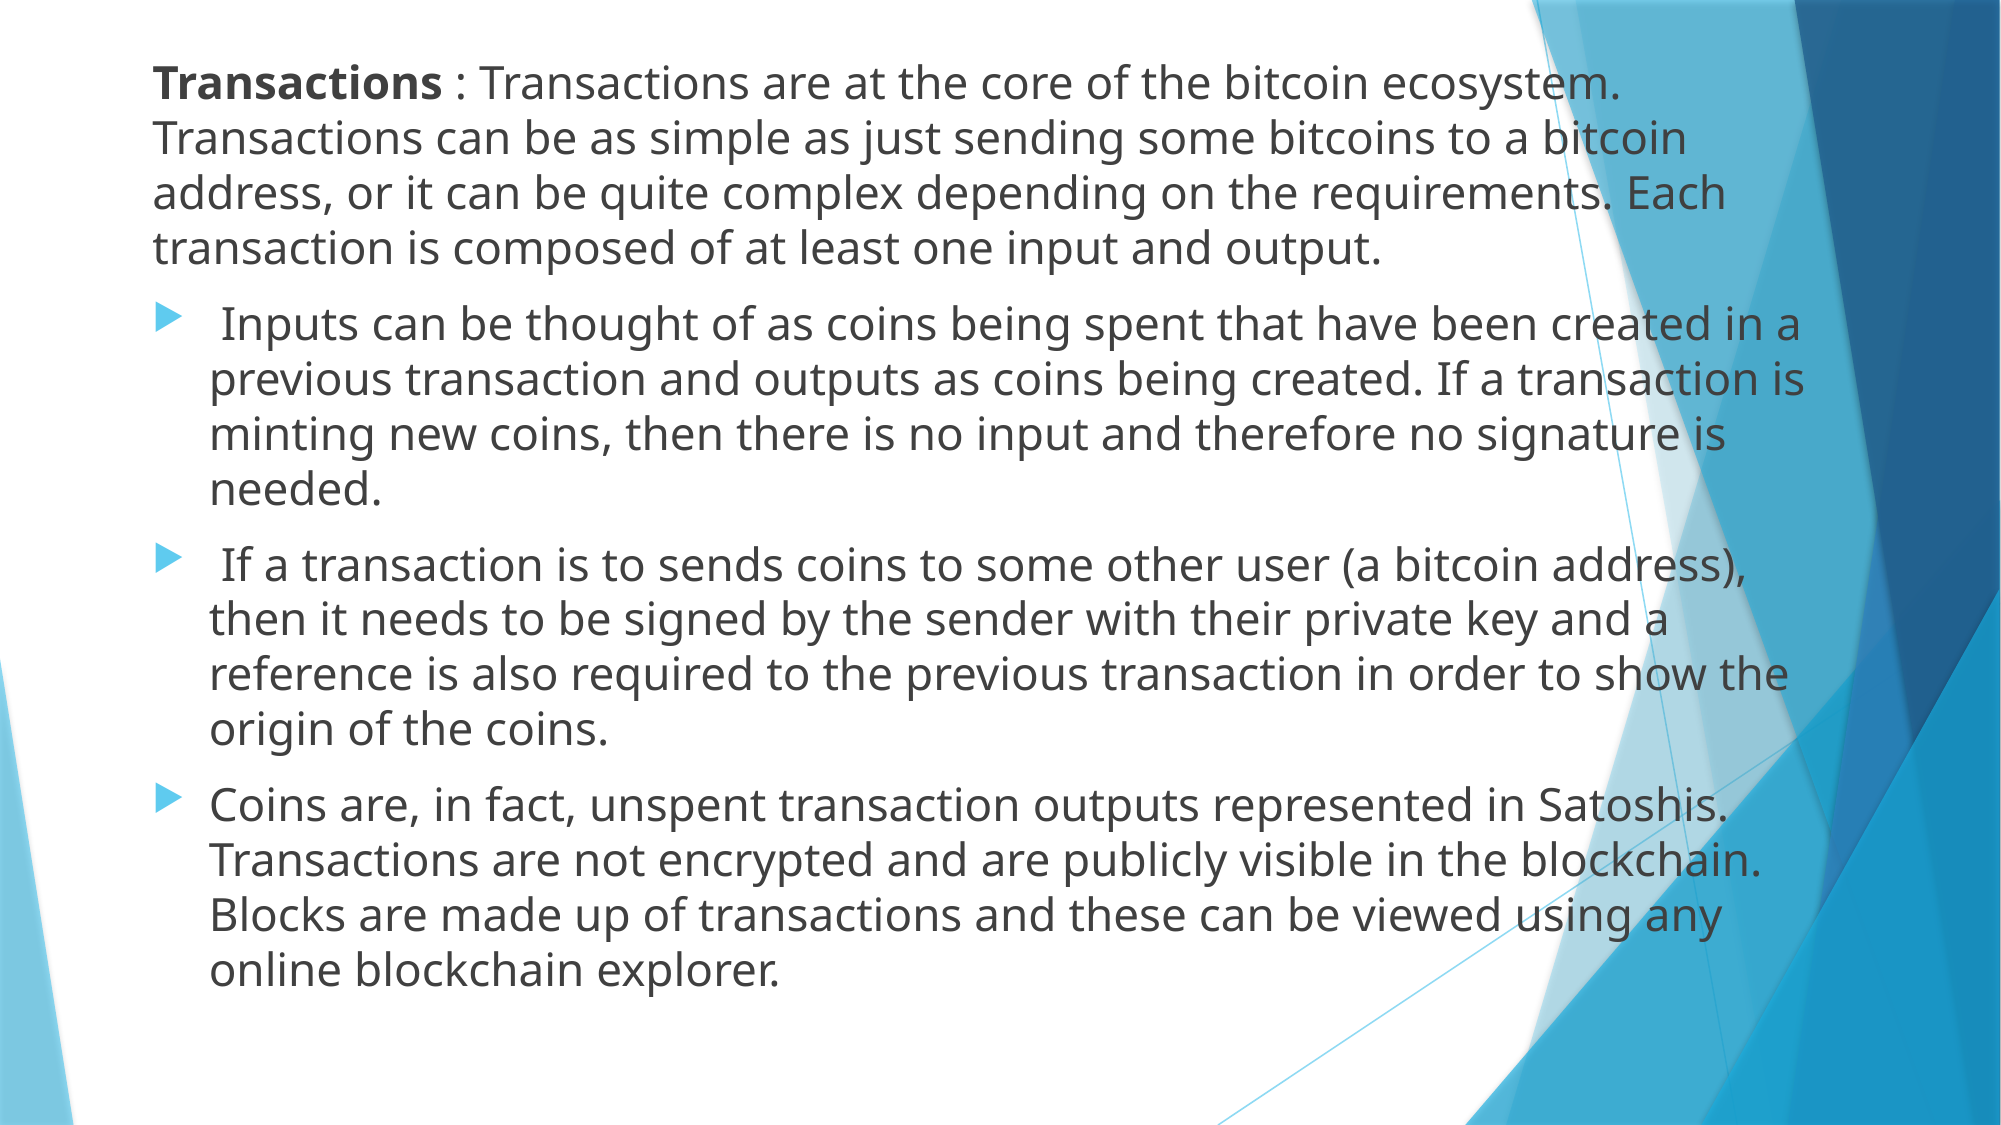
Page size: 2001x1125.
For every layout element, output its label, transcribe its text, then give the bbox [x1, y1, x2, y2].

list Transactions : Transactions are at the core of the bitcoin ecosystem. Transactions can be as simple as just sending some bitcoins to a bitcoin address, or it can be quite complex depending on the requirements. Each transaction is composed of at least one input and output. Inputs can be thought of as coins being spent that have been created in a previous transaction and outputs as coins being created. If a transaction is minting new coins, then there is no input and therefore no signature is needed. If a transaction is to sends coins to some other user (a bitcoin address), then it needs to be signed by the sender with their private key and a reference is also required to the previous transaction in order to show the origin of the coins. Coins are, in fact, unspent transaction outputs represented in Satoshis. Transactions are not encrypted and are publicly visible in the blockchain. Blocks are made up of transactions and these can be viewed using any online blockchain explorer. [137, 46, 1863, 1050]
